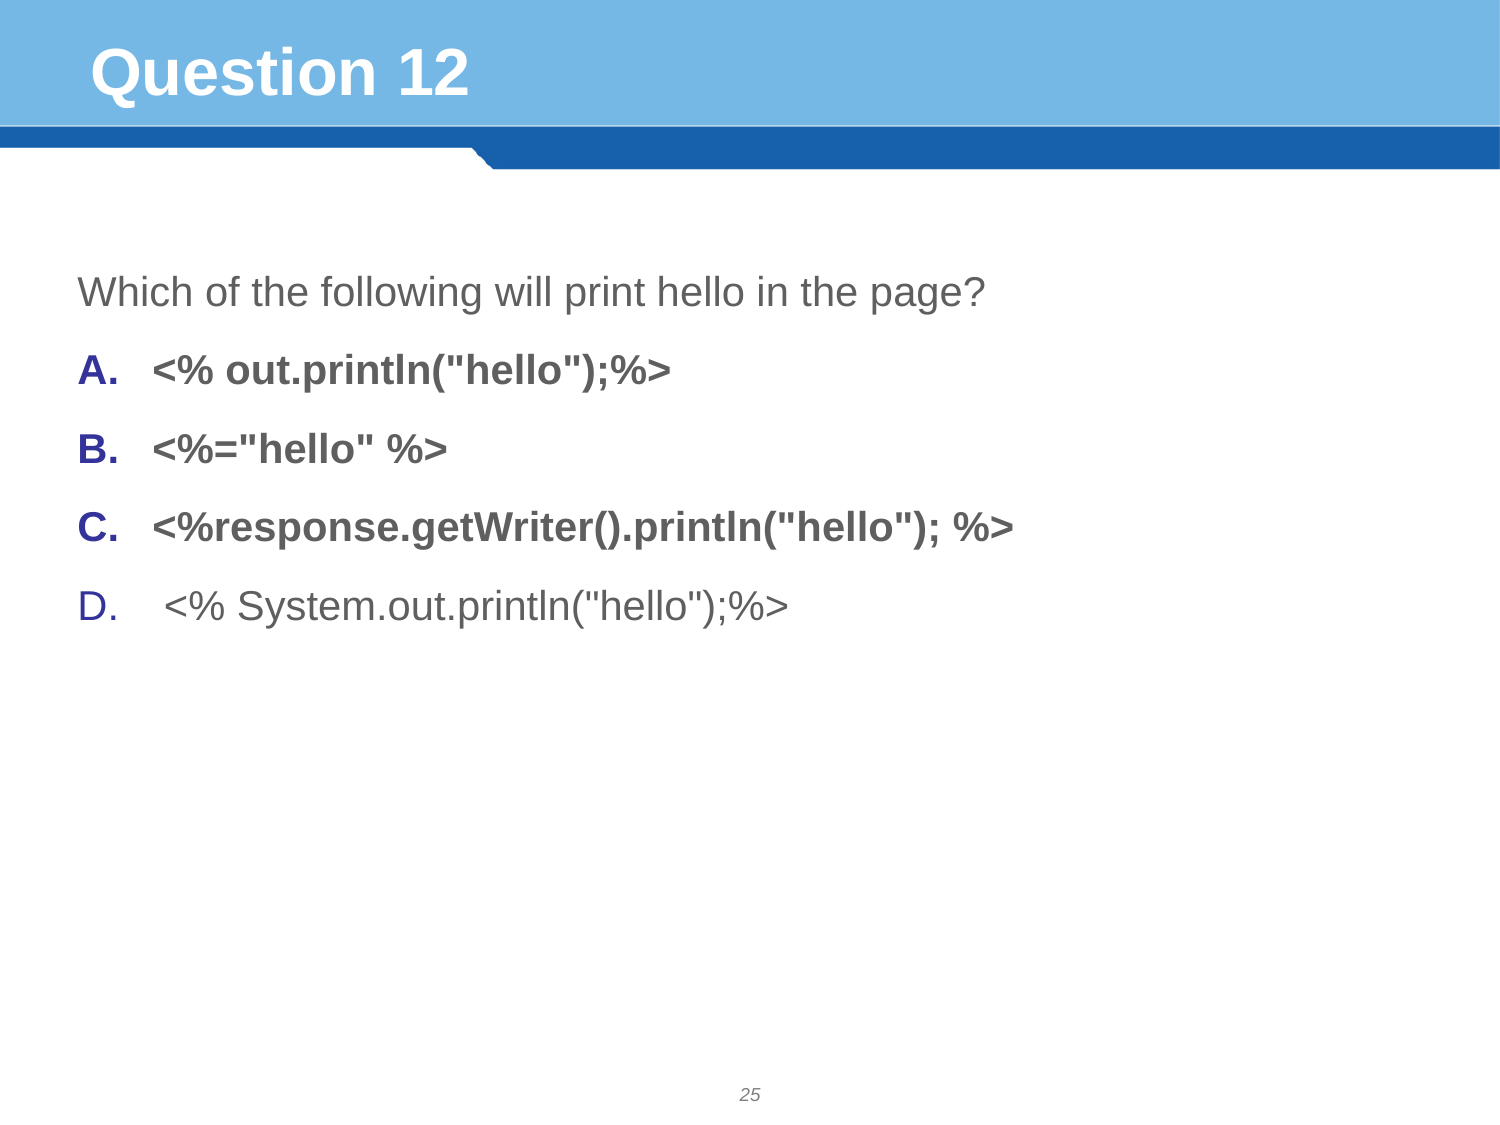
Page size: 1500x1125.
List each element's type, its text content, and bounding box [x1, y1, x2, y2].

picture [0, 0, 1500, 188]
list Which of the following will print hello in the page? <% out.println("hello");%> <%="hello" %> <%response.getWriter().println("hello"); %> <% System.out.println("hello");%> [62, 237, 1413, 981]
title Question 12 [74, 0, 1426, 138]
slide_number 25 [574, 1074, 926, 1115]
